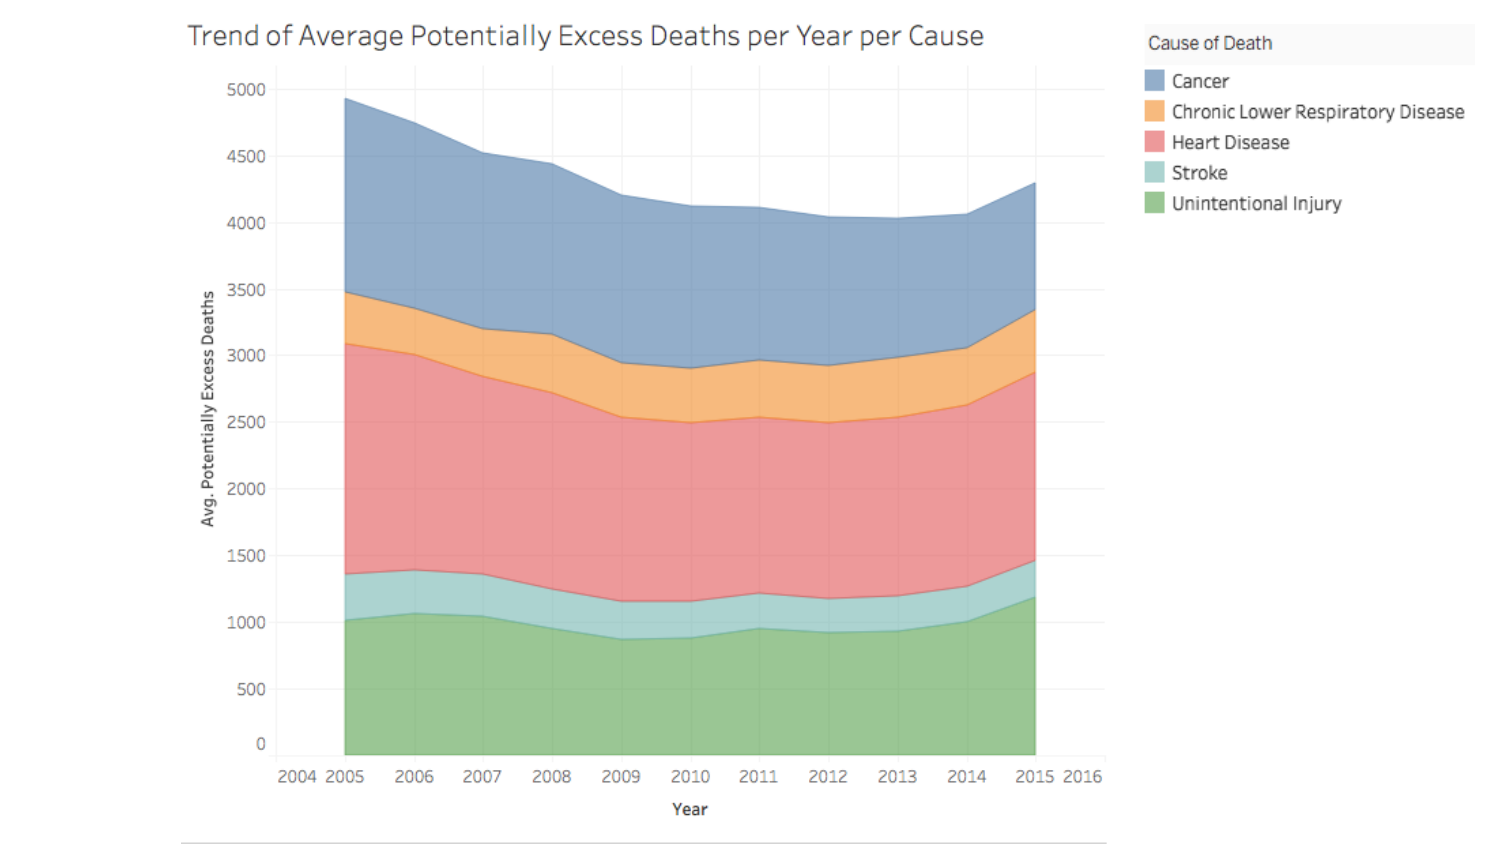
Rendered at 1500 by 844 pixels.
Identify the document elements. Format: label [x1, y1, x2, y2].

picture [180, 15, 1107, 844]
picture [1144, 24, 1476, 214]
